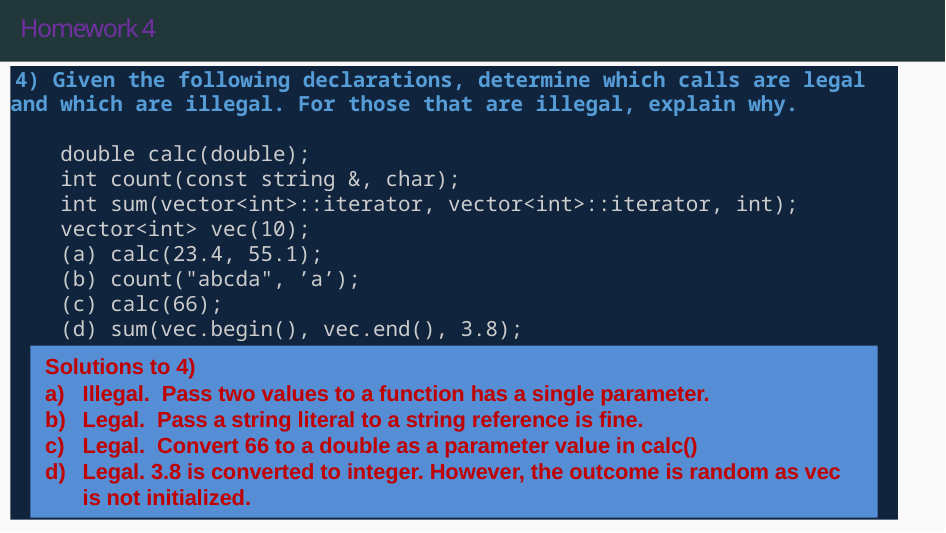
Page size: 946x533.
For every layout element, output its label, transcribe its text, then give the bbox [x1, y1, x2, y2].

title Homework 4 [20, 12, 602, 43]
list 4) Given the following declarations, determine which calls are legal and which are illegal. For those that are illegal, explain why. double calc(double); int count(const string &, char); int sum(vector<int>::iterator, vector<int>::iterator, int); vector<int> vec(10); (a) calc(23.4, 55.1); (b) count("abcda", ’a’); (c) calc(66); (d) sum(vec.begin(), vec.end(), 3.8); [10, 66, 898, 520]
text_box Solutions to 4) Illegal. Pass two values to a function has a single parameter. Legal. Pass a string literal to a string reference is fine. Legal. Convert 66 to a double as a parameter value in calc() Legal. 3.8 is converted to integer. However, the outcome is random as vec is not initialized. [30, 345, 878, 518]
